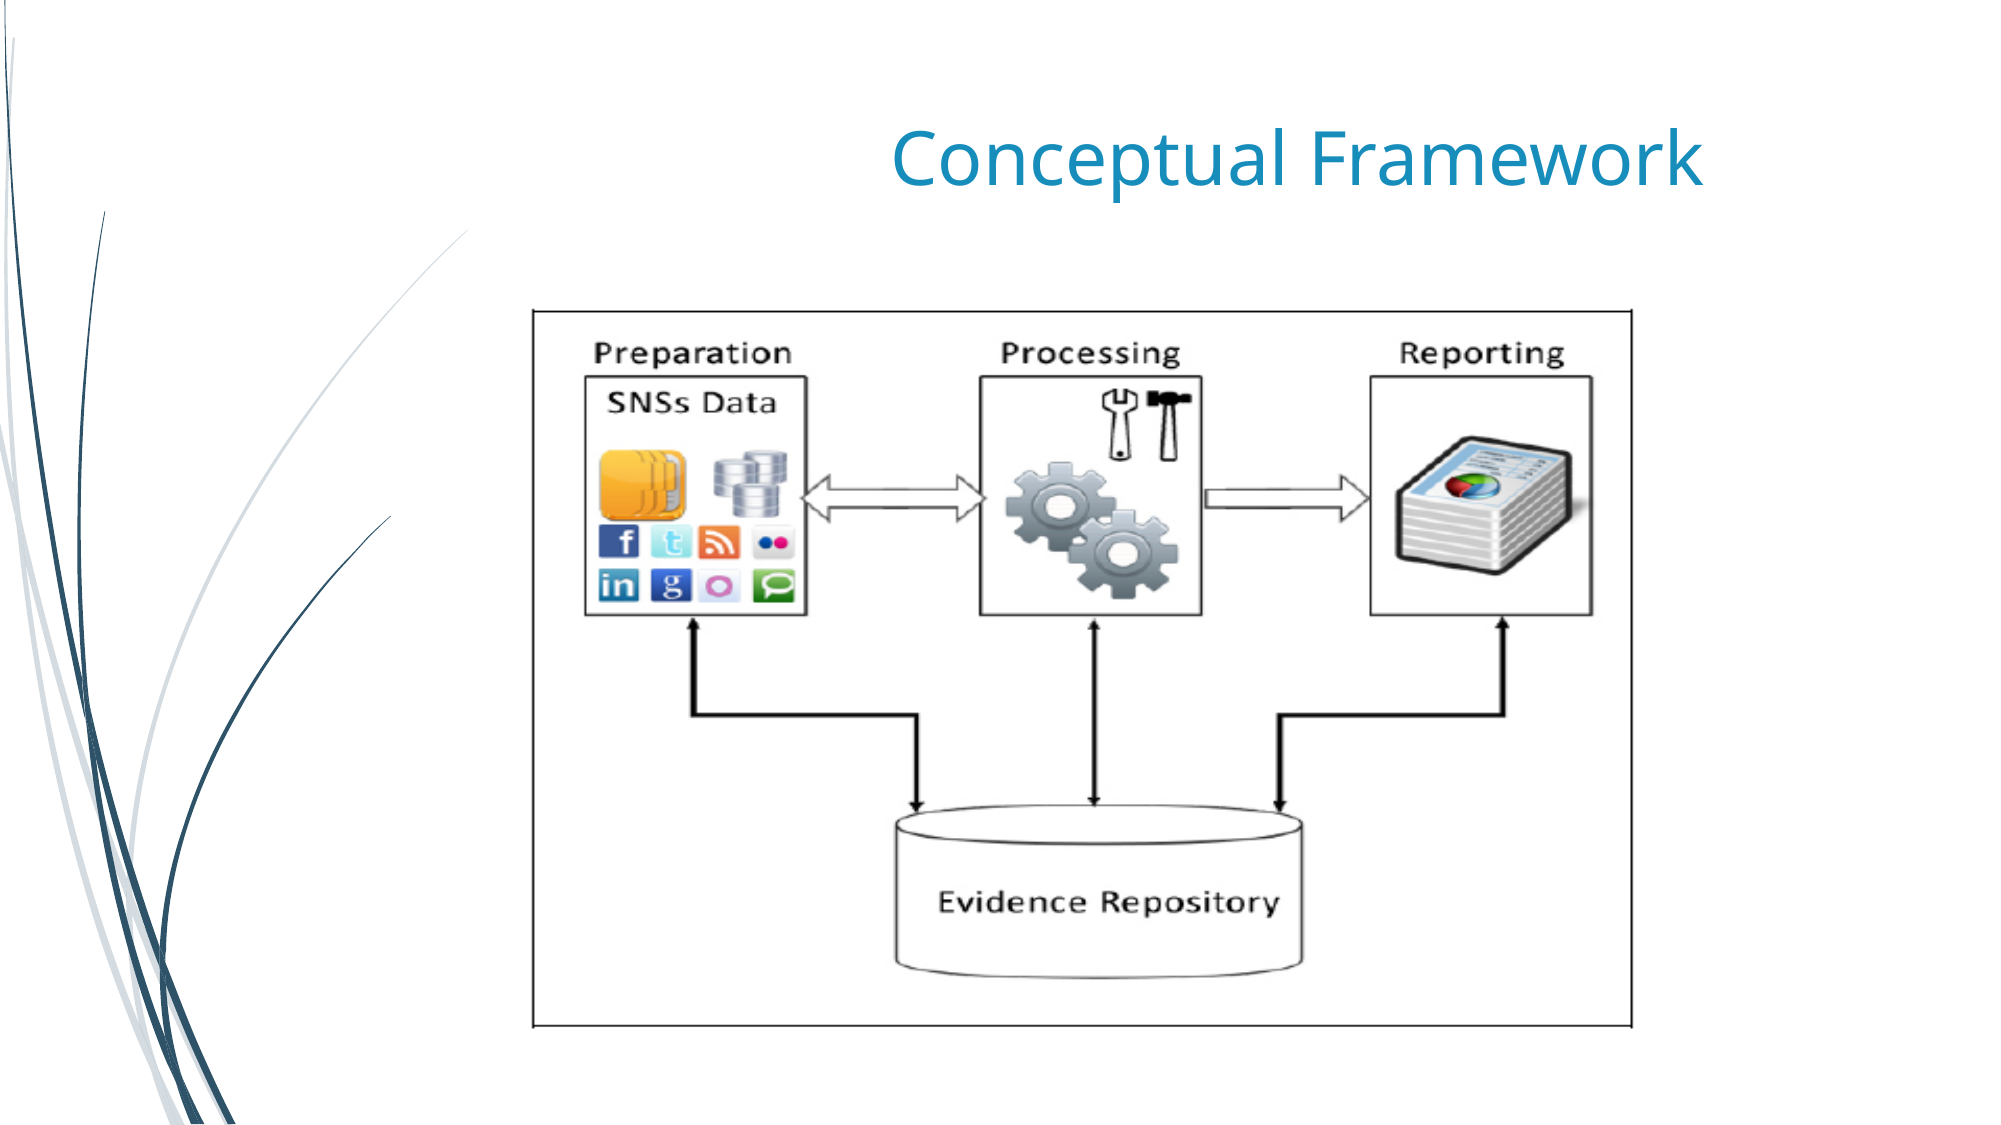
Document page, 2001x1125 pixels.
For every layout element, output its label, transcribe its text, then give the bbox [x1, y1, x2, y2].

picture [493, 288, 1676, 1044]
title Conceptual Framework [425, 102, 1888, 313]
